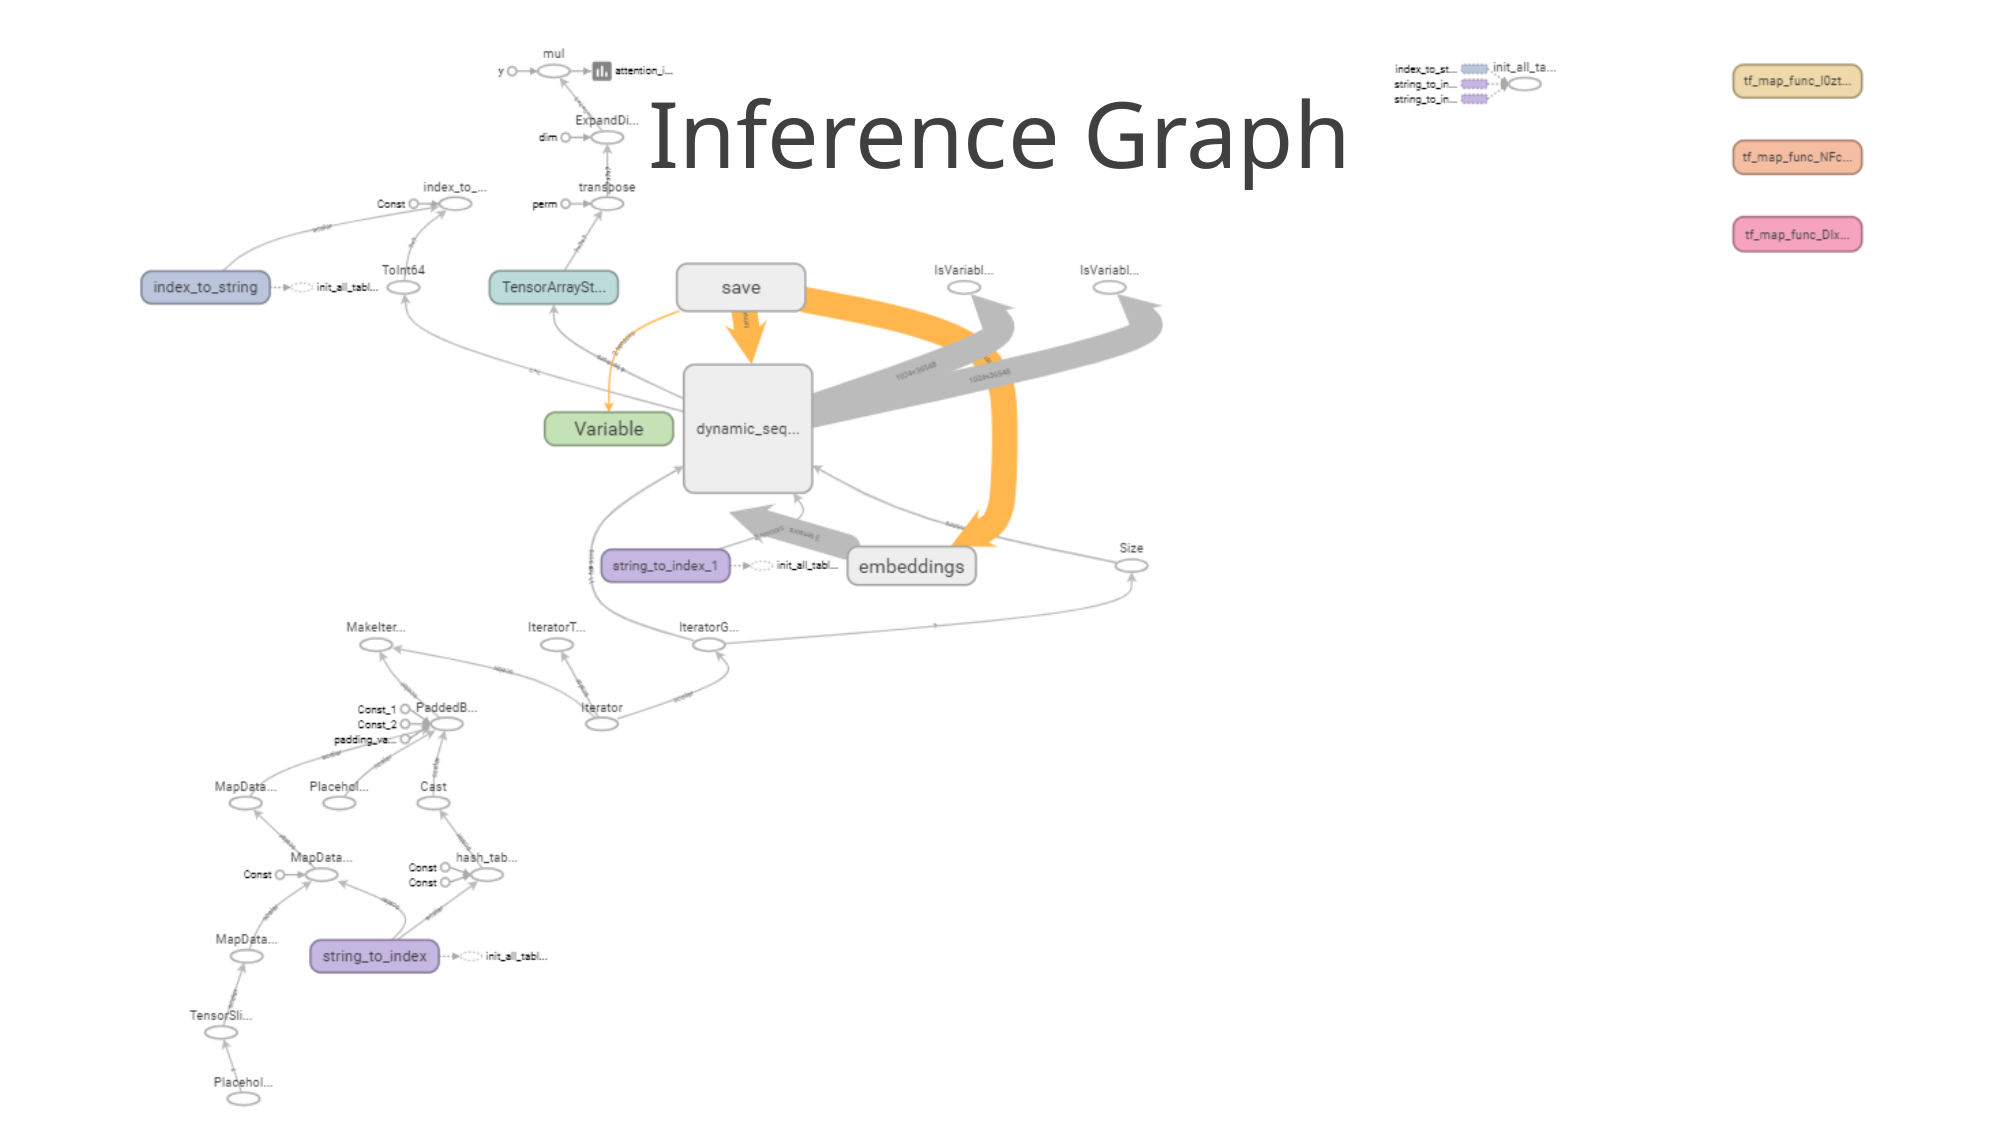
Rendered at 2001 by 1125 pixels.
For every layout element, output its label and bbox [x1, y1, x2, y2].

picture [124, 24, 1876, 1125]
